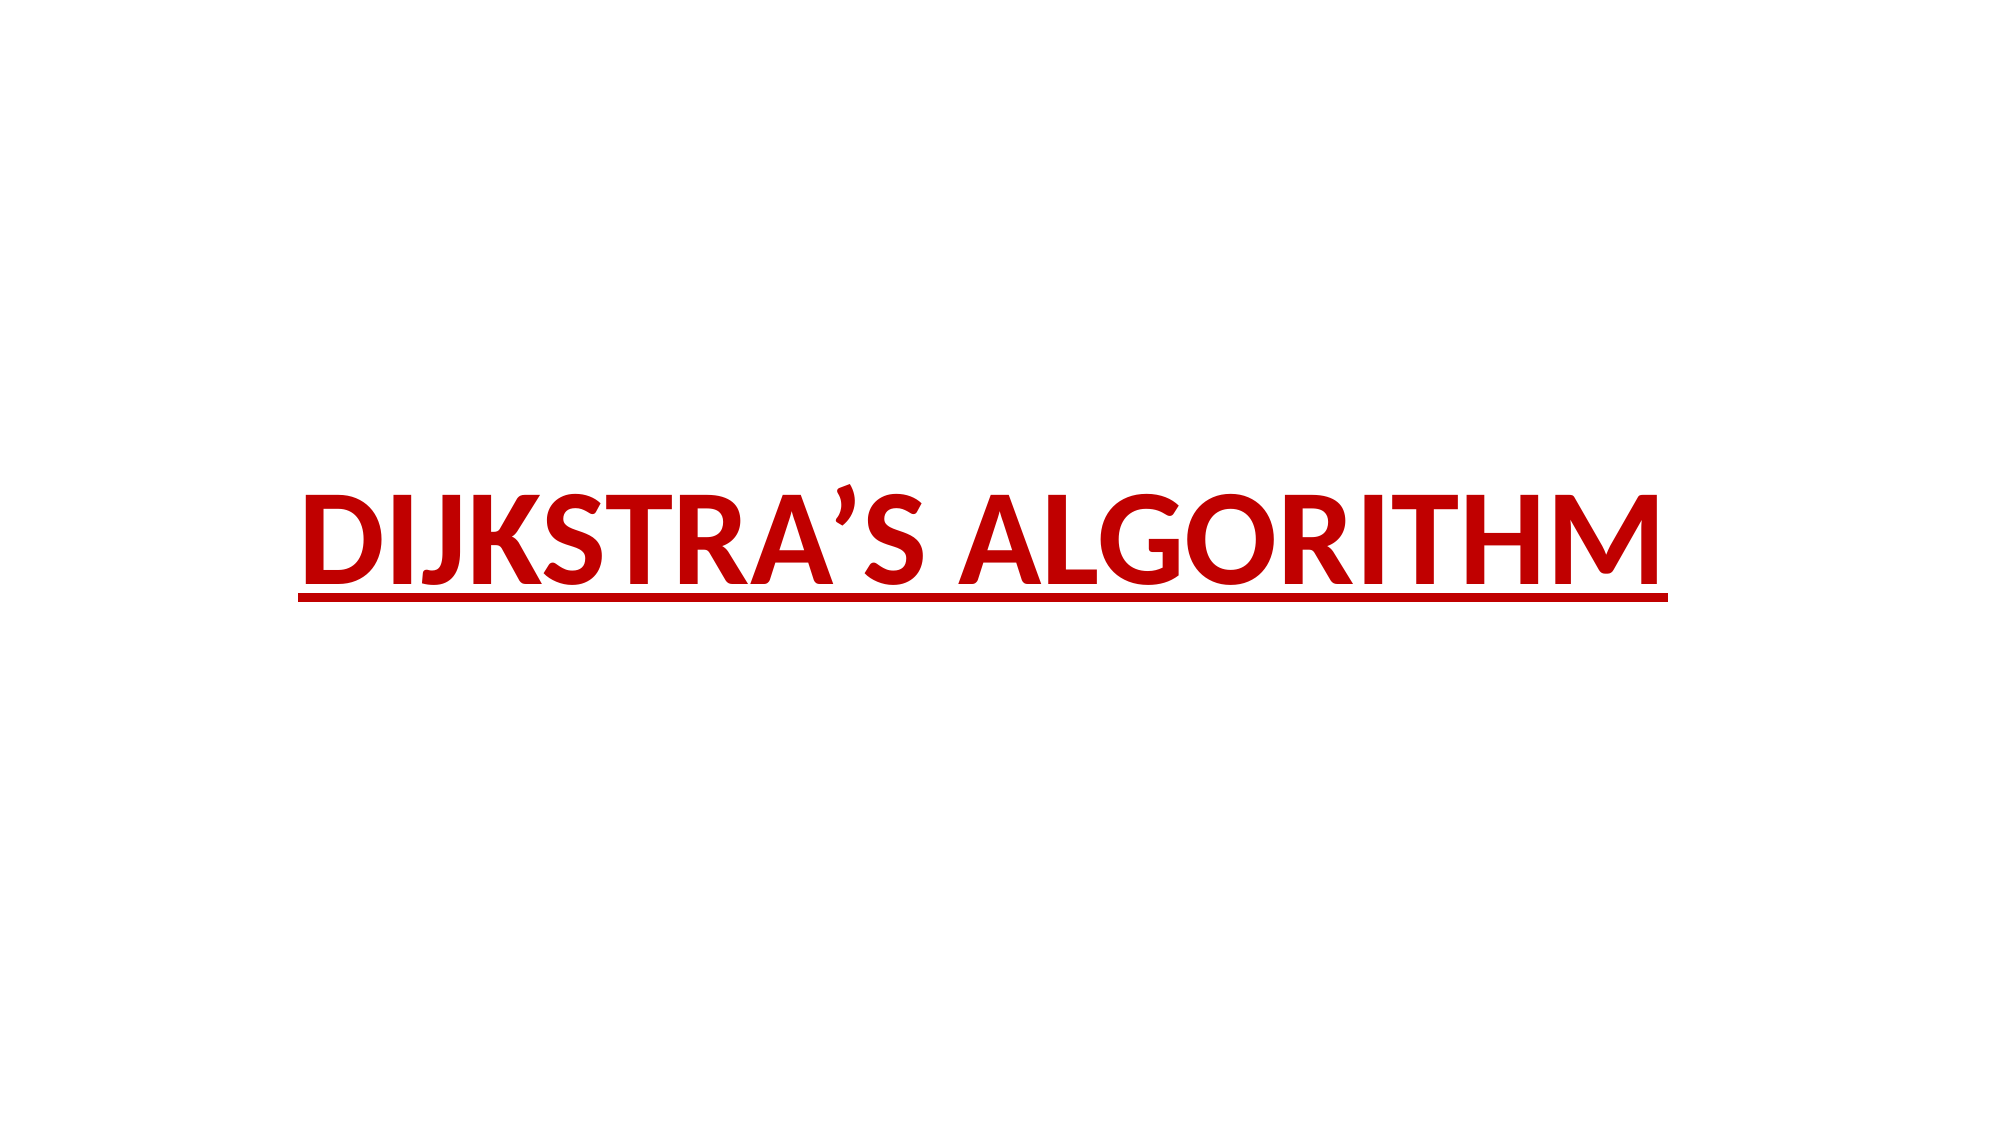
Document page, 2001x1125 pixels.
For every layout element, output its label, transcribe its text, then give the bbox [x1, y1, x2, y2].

text_box DIJKSTRA’S ALGORITHM [43, 439, 1923, 619]
